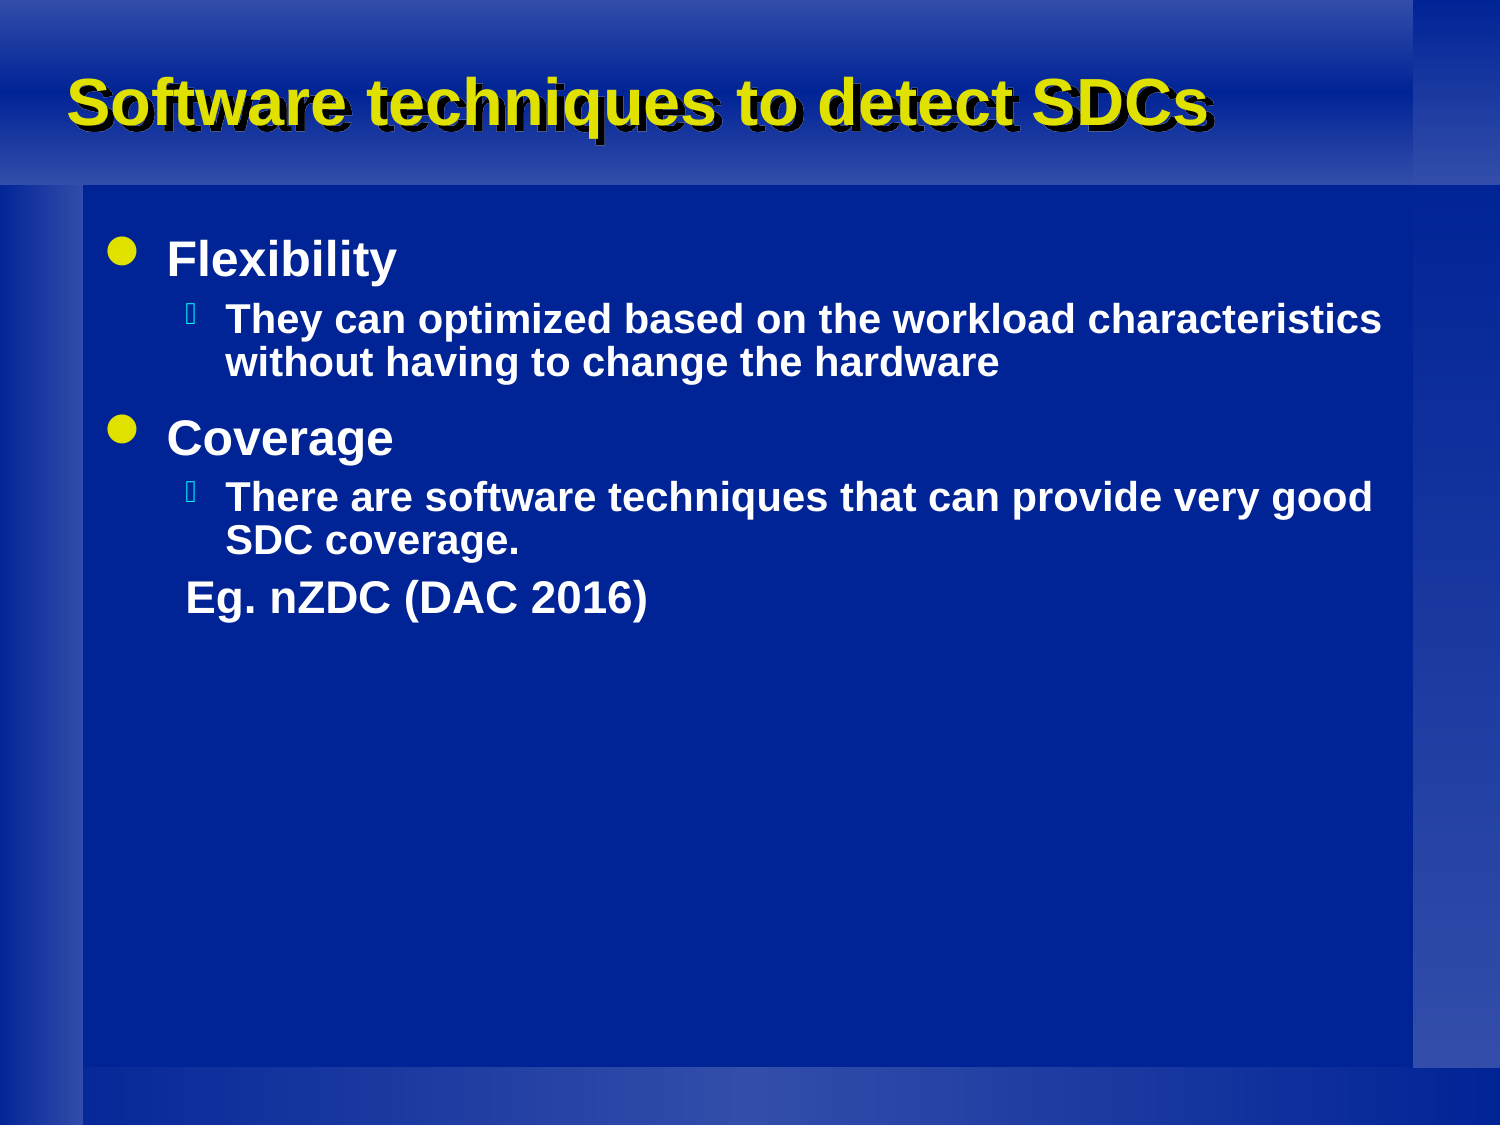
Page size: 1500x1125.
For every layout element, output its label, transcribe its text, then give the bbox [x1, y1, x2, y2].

list Flexibility They can optimized based on the workload characteristics without having to change the hardware Coverage There are software techniques that can provide very good SDC coverage. Eg. nZDC (DAC 2016) [87, 224, 1411, 717]
title Software techniques to detect SDCs [65, 40, 1497, 170]
